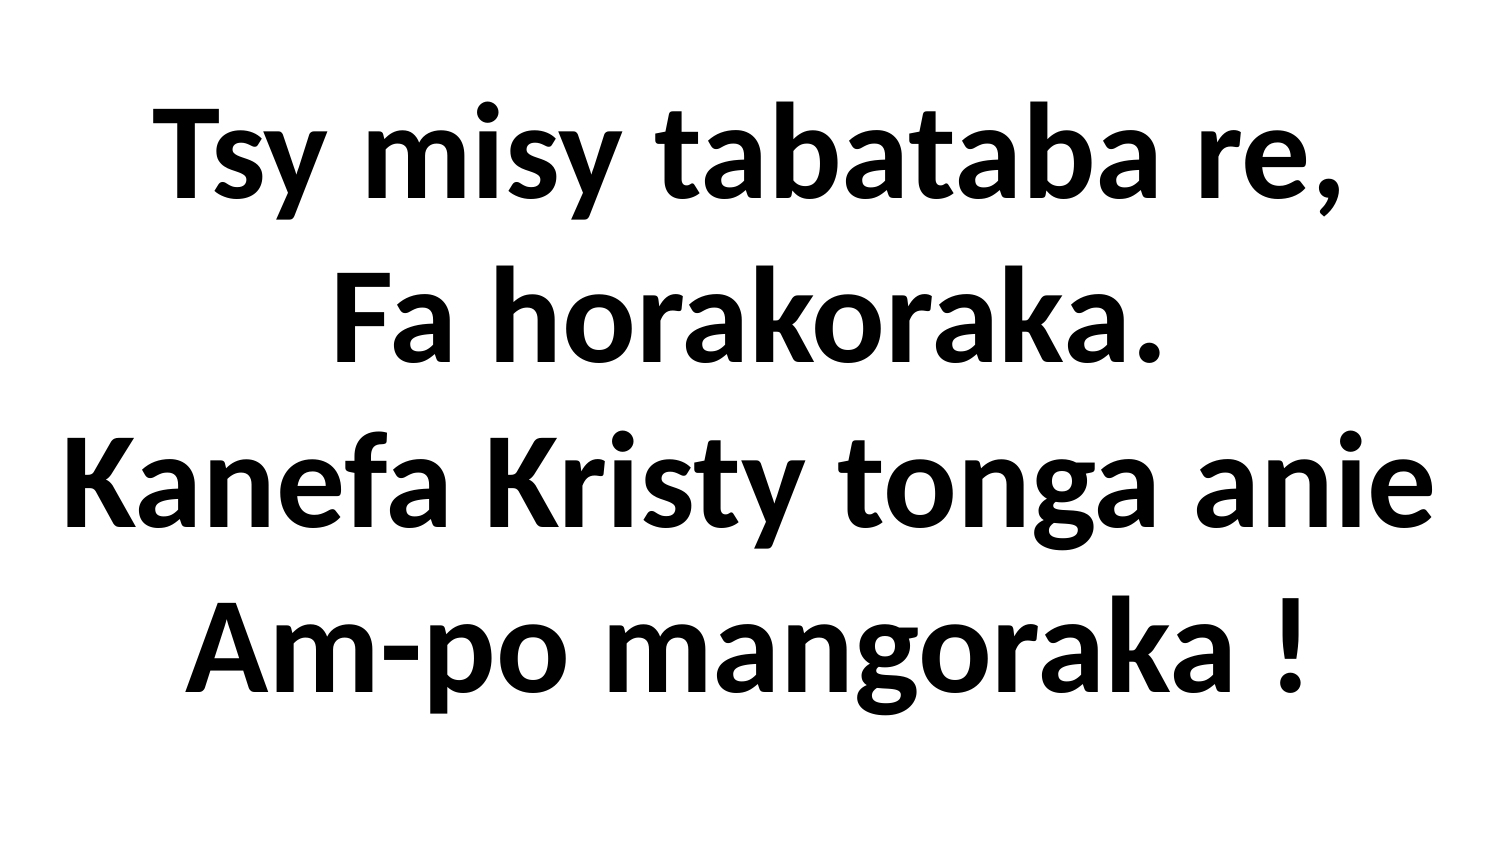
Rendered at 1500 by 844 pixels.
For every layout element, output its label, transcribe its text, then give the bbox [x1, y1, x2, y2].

title Tsy misy tabataba re, Fa horakoraka. Kanefa Kristy tonga anie Am-po mangoraka ! [0, 300, 1500, 481]
